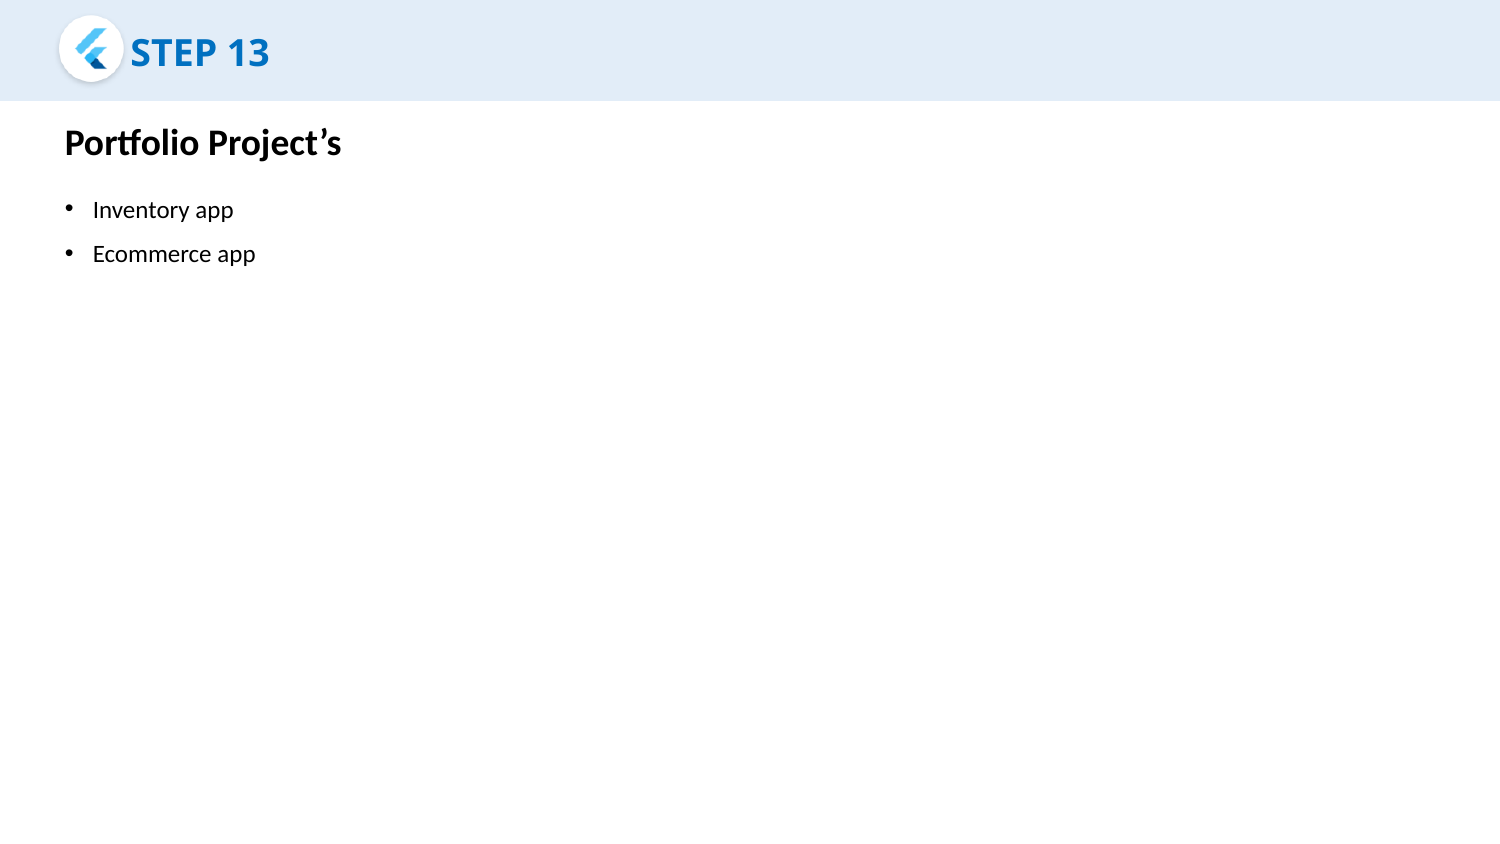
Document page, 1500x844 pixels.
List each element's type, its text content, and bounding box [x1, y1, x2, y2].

text_box Inventory app Ecommerce app [50, 170, 1200, 276]
text_box STEP 13 [115, 21, 286, 82]
text_box Portfolio Project’s [49, 110, 563, 170]
picture [0, 0, 1500, 844]
